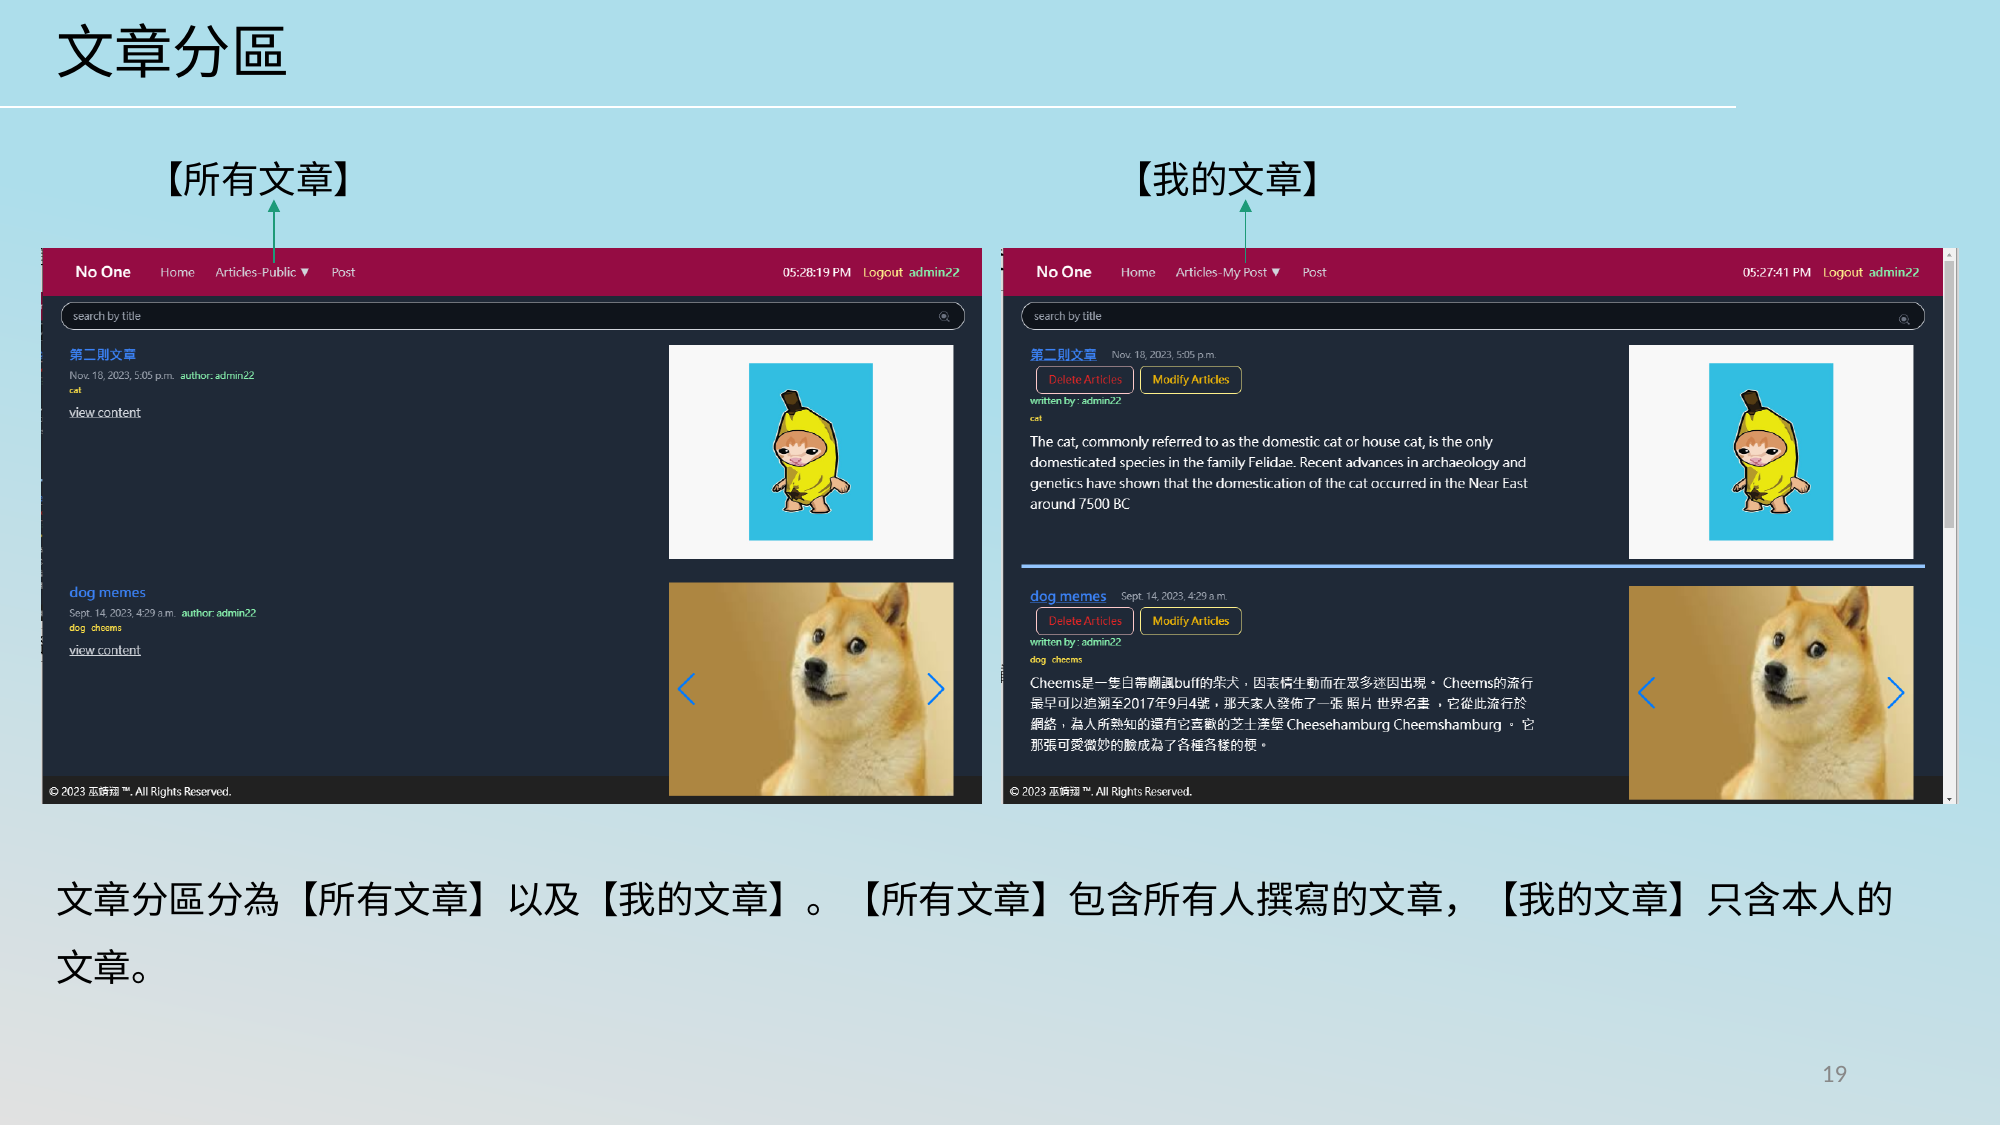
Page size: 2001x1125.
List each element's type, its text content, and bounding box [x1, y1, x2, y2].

picture [40, 248, 982, 804]
text_box 文章分區分為【所有文章】以及【我的文章】。【所有文章】包含所有人撰寫的文章，【我的文章】只含本人的文章。 [41, 846, 1934, 997]
text_box 【所有文章】 [131, 149, 389, 209]
picture [1000, 248, 1960, 804]
slide_number ‹#› [1412, 1042, 1863, 1103]
text_box 【我的文章】 [1100, 149, 1358, 209]
title 文章分區 [41, 0, 1767, 111]
